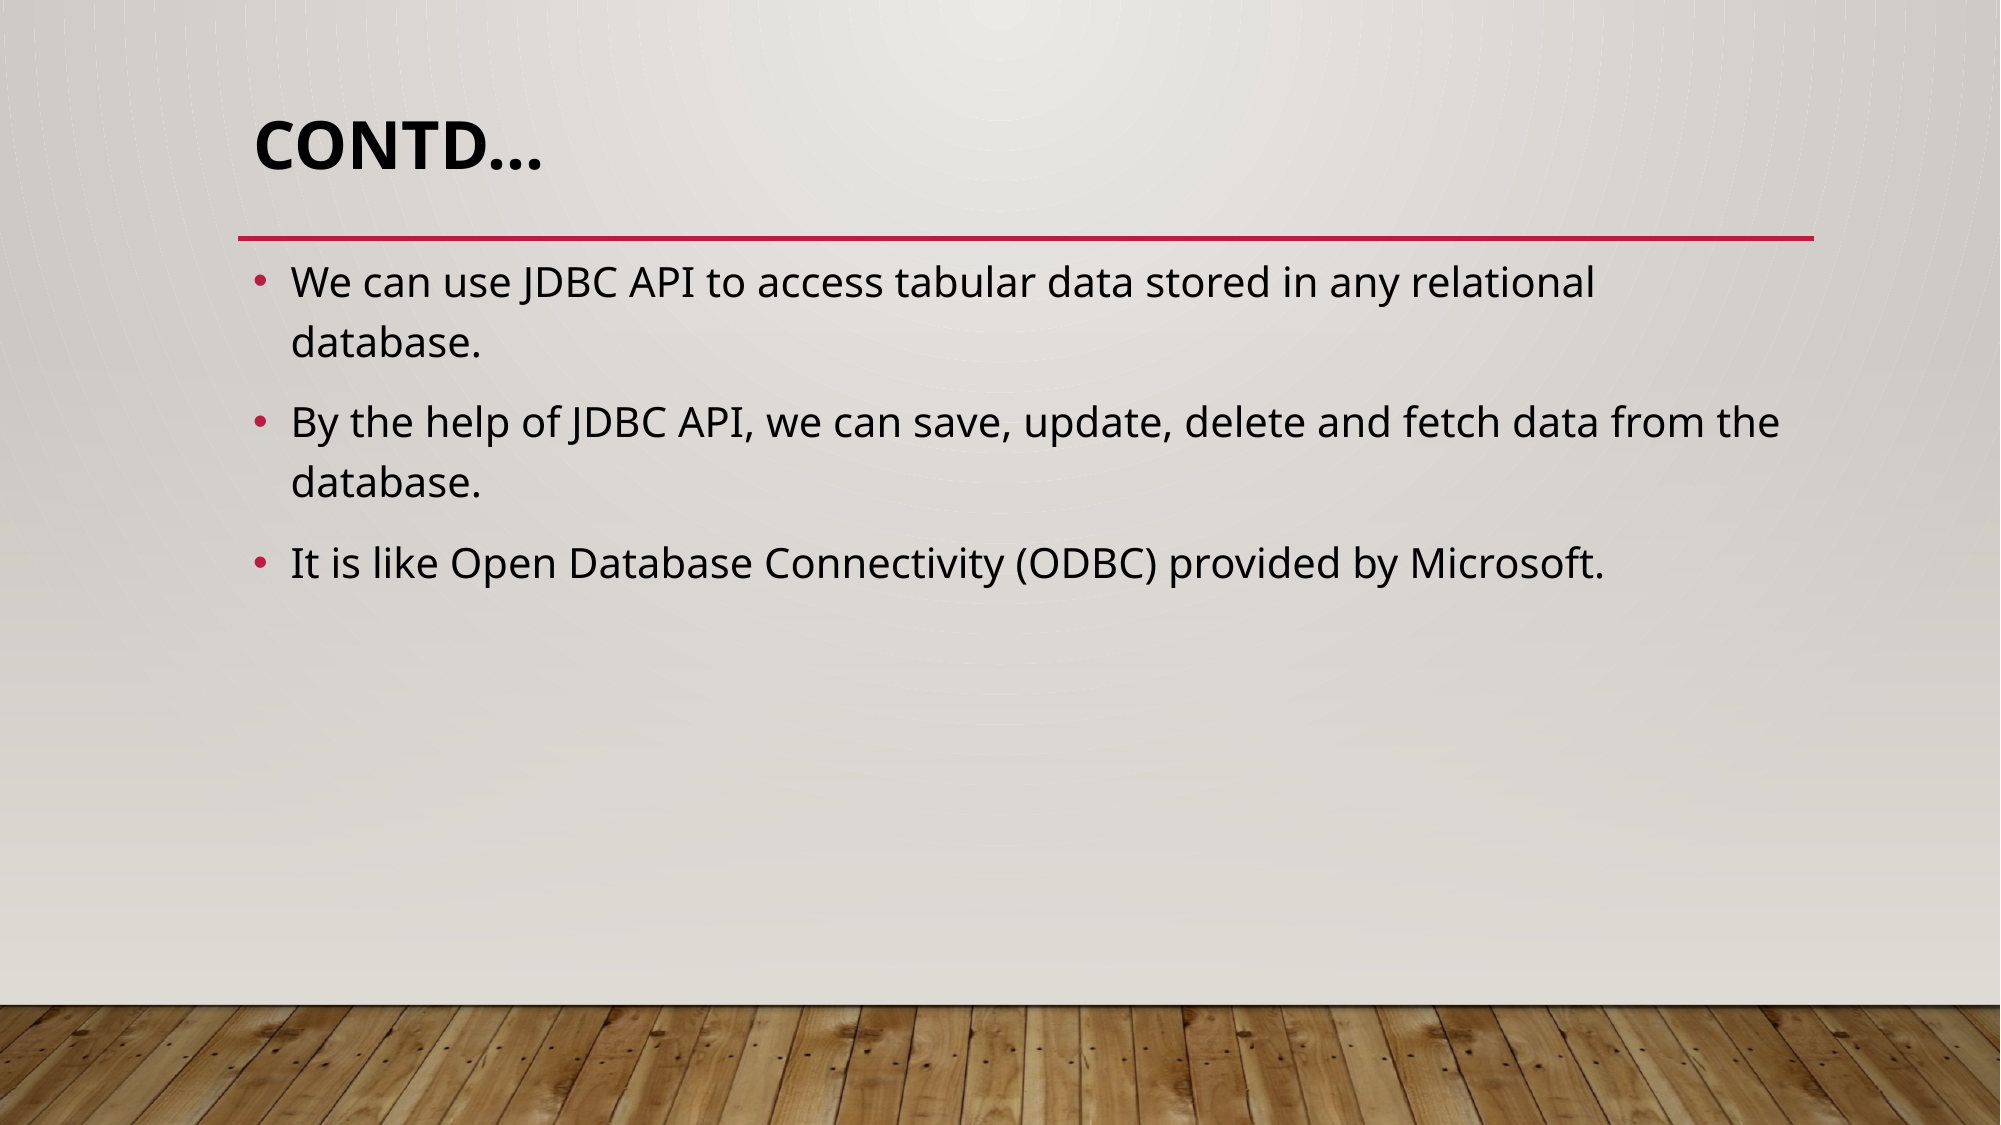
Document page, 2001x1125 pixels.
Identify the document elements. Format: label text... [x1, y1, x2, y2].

list We can use JDBC API to access tabular data stored in any relational database. By the help of JDBC API, we can save, update, delete and fetch data from the database. It is like Open Database Connectivity (ODBC) provided by Microsoft. [238, 237, 1814, 1002]
title Contd… [238, 104, 1814, 237]
picture [0, 1005, 2000, 1125]
